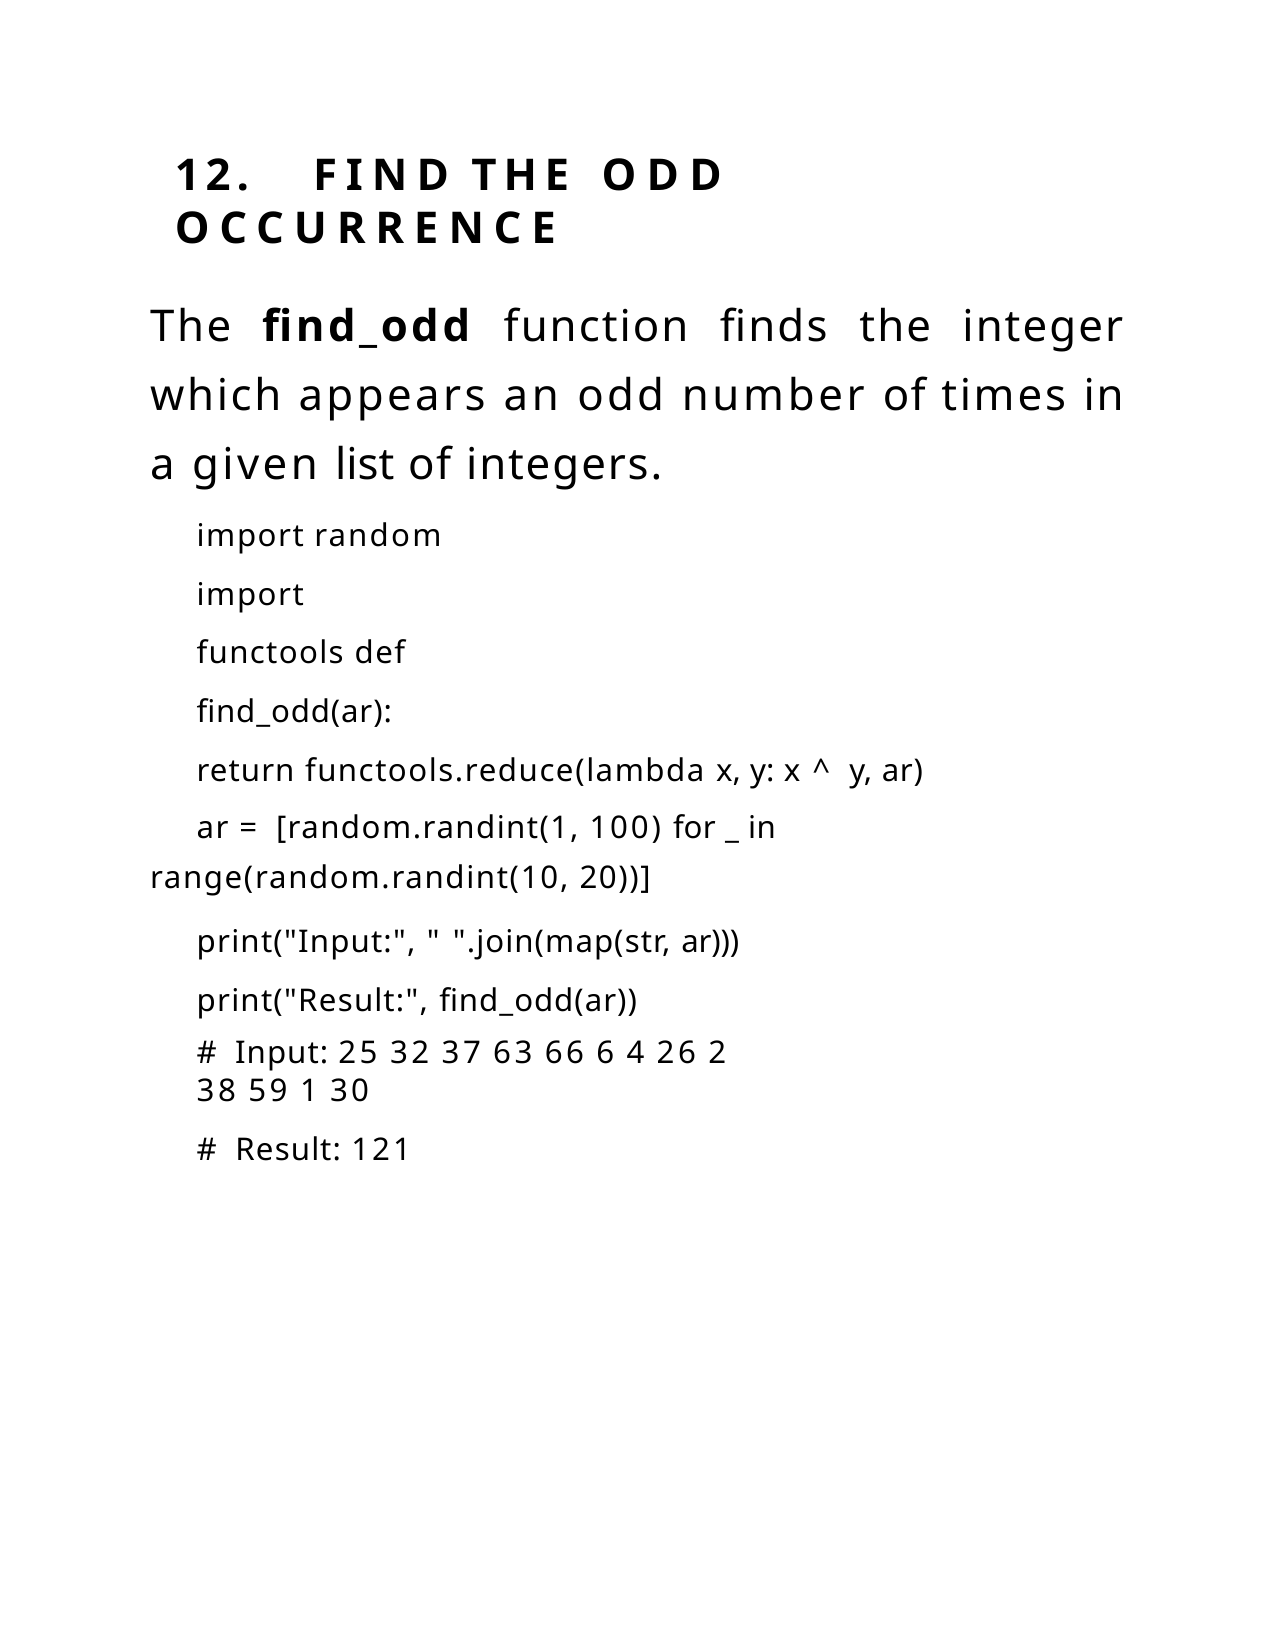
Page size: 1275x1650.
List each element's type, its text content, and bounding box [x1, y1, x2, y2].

text_box 12. FIND THE ODD OCCURRENCE The find_odd function finds the integer which appears an odd number of times in a given list of integers. import random import functools def find_odd(ar): return functools.reduce(lambda x, y: x ^ y, ar) ar = [random.randint(1, 100) for _ in range(random.randint(10, 20))] print("Input:", " ".join(map(str, ar))) print("Result:", find_odd(ar)) # Input: 25 32 37 63 66 6 4 26 2 38 59 1 30 # Result: 121 [147, 144, 1127, 1167]
